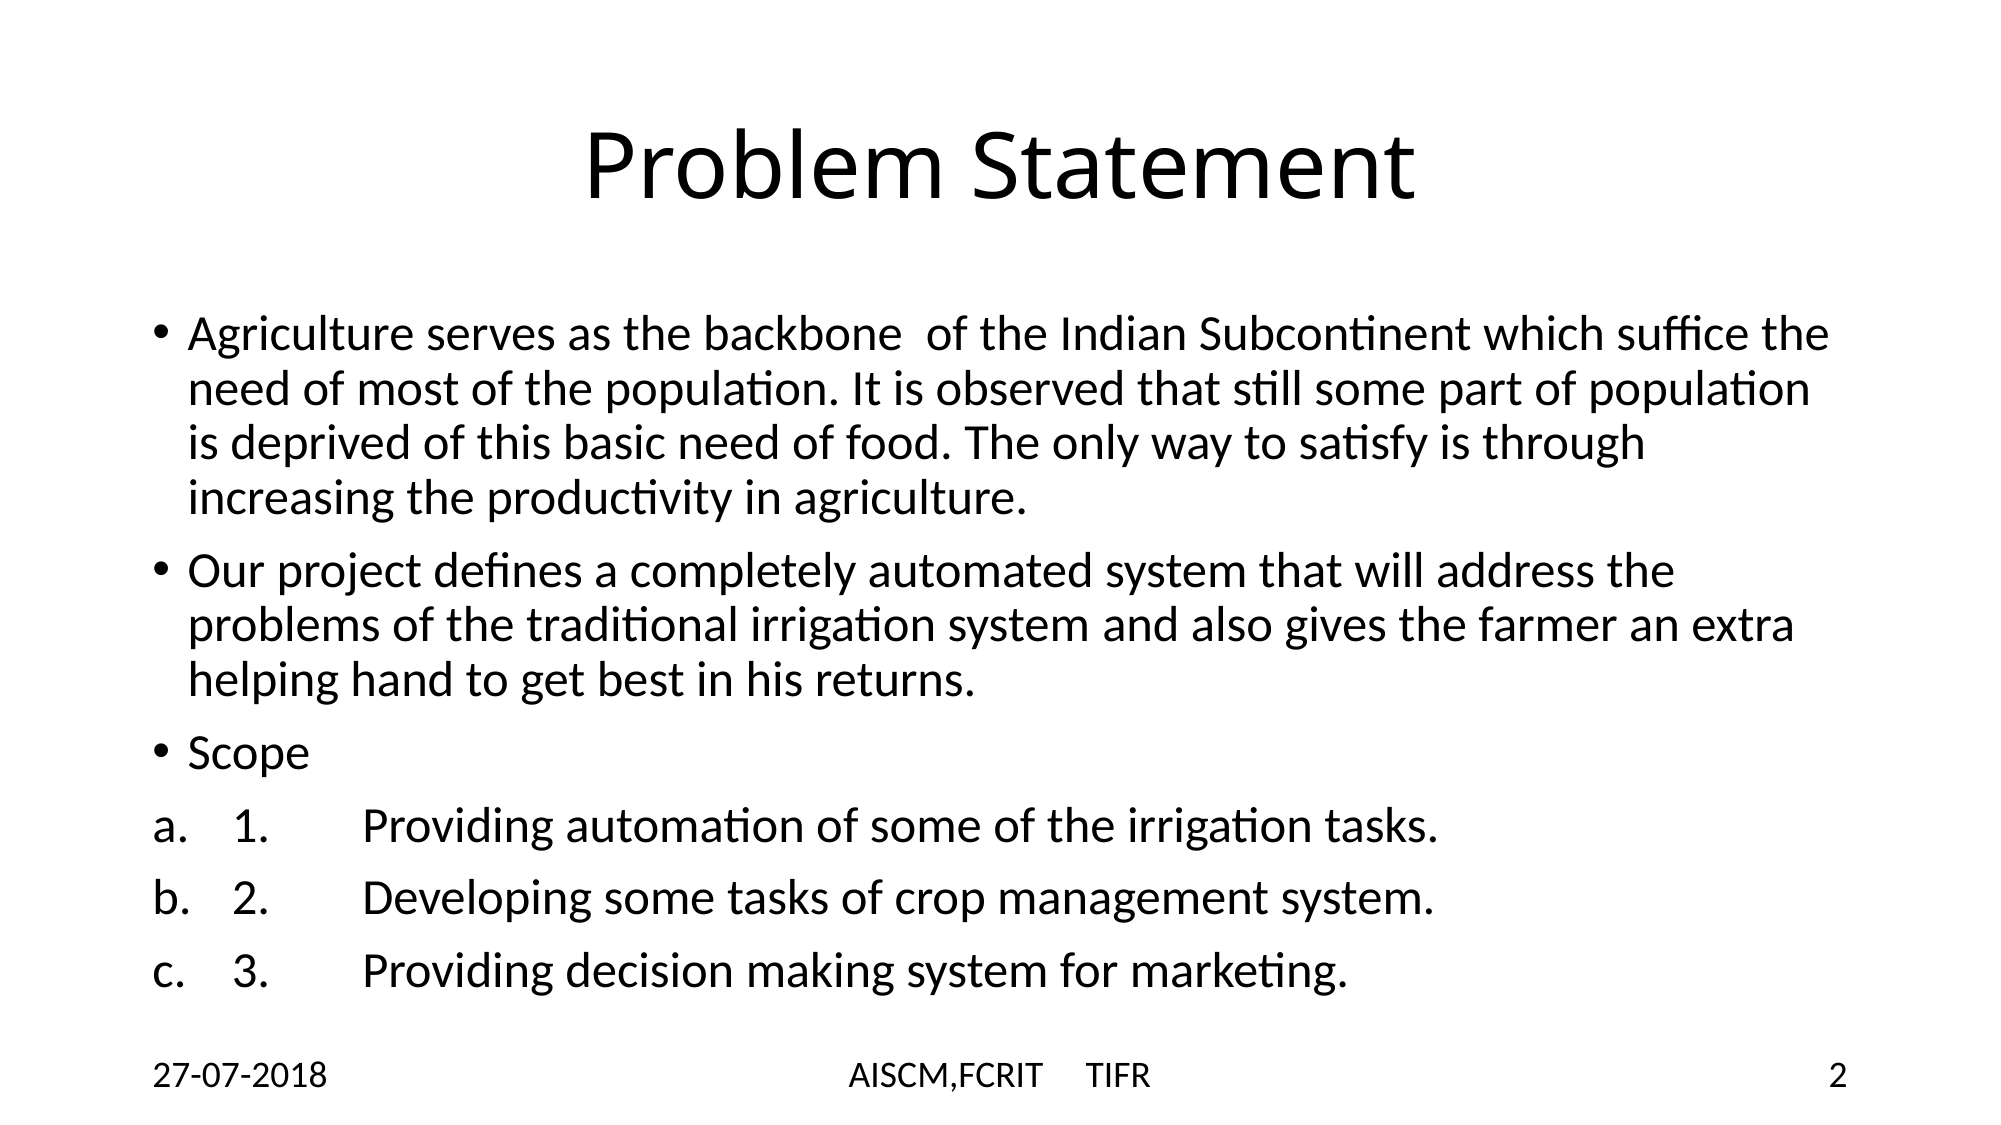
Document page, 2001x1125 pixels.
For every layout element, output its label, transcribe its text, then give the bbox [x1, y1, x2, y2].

slide_number 2 [1412, 1042, 1863, 1103]
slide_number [137, 1042, 588, 1103]
list Agriculture serves as the backbone of the Indian Subcontinent which suffice the need of most of the population. It is observed that still some part of population is deprived of this basic need of food. The only way to satisfy is through increasing the productivity in agriculture. Our project defines a completely automated system that will address the problems of the traditional irrigation system and also gives the farmer an extra helping hand to get best in his returns. Scope 1. Providing automation of some of the irrigation tasks. 2. Developing some tasks of crop management system. 3. Providing decision making system for marketing. [137, 299, 1863, 1014]
title Problem Statement [137, 114, 1863, 299]
footer AISCM,FCRIT TIFR [662, 1042, 1338, 1103]
